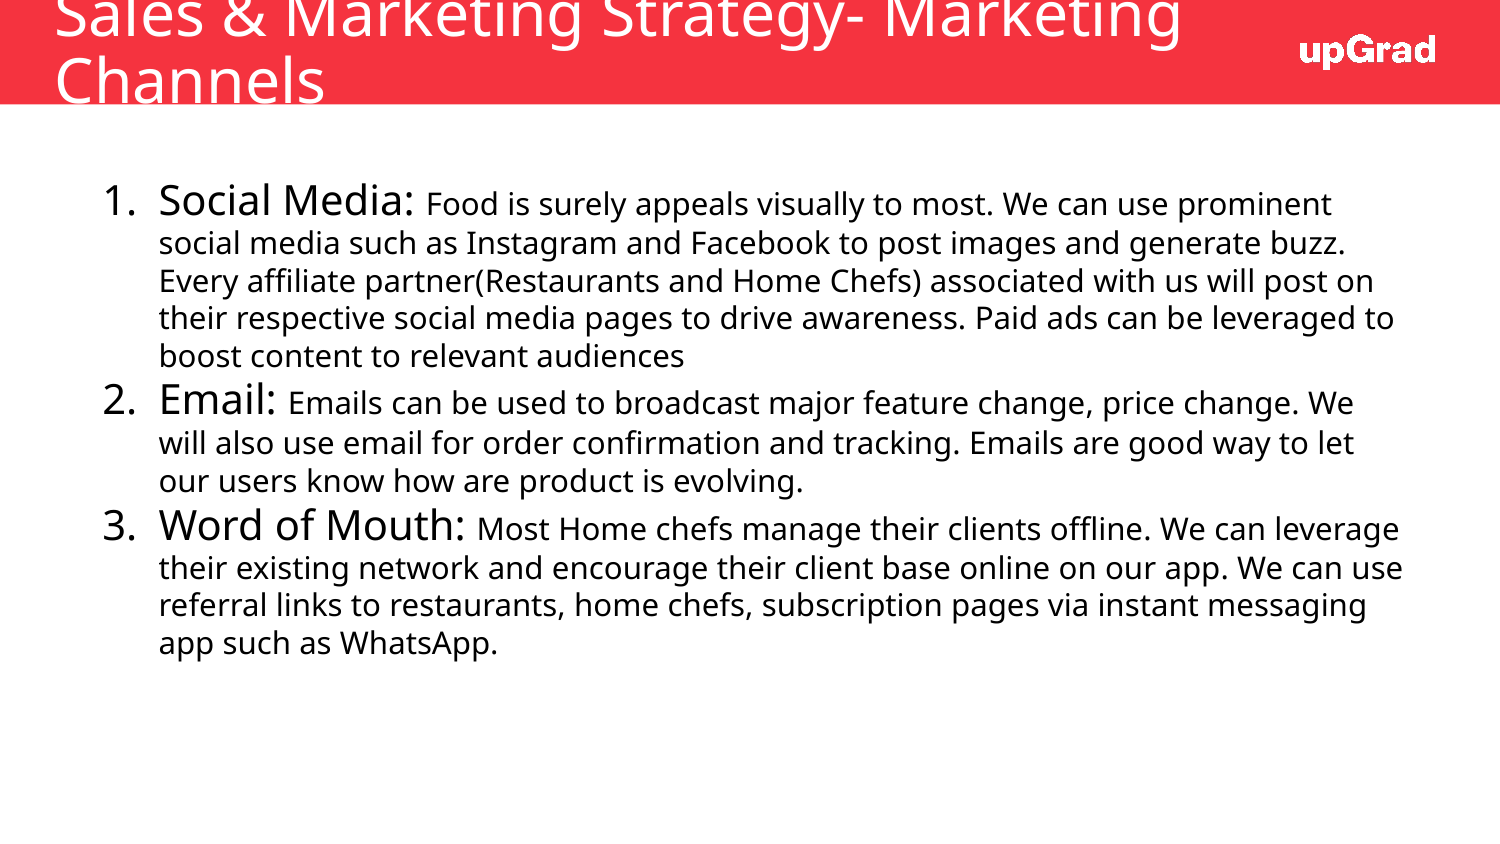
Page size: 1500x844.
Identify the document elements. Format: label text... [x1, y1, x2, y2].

text_box Social Media: Food is surely appeals visually to most. We can use prominent social media such as Instagram and Facebook to post images and generate buzz. Every affiliate partner(Restaurants and Home Chefs) associated with us will post on their respective social media pages to drive awareness. Paid ads can be leveraged to boost content to relevant audiences Email: Emails can be used to broadcast major feature change, price change. We will also use email for order confirmation and tracking. Emails are good way to let our users know how are product is evolving. Word of Mouth: Most Home chefs manage their clients offline. We can leverage their existing network and encourage their client base online on our app. We can use referral links to restaurants, home chefs, subscription pages via instant messaging app such as WhatsApp. [87, 158, 1428, 686]
picture [1349, 34, 1435, 70]
title Sales & Marketing Strategy- Marketing Channels [39, 18, 1349, 82]
